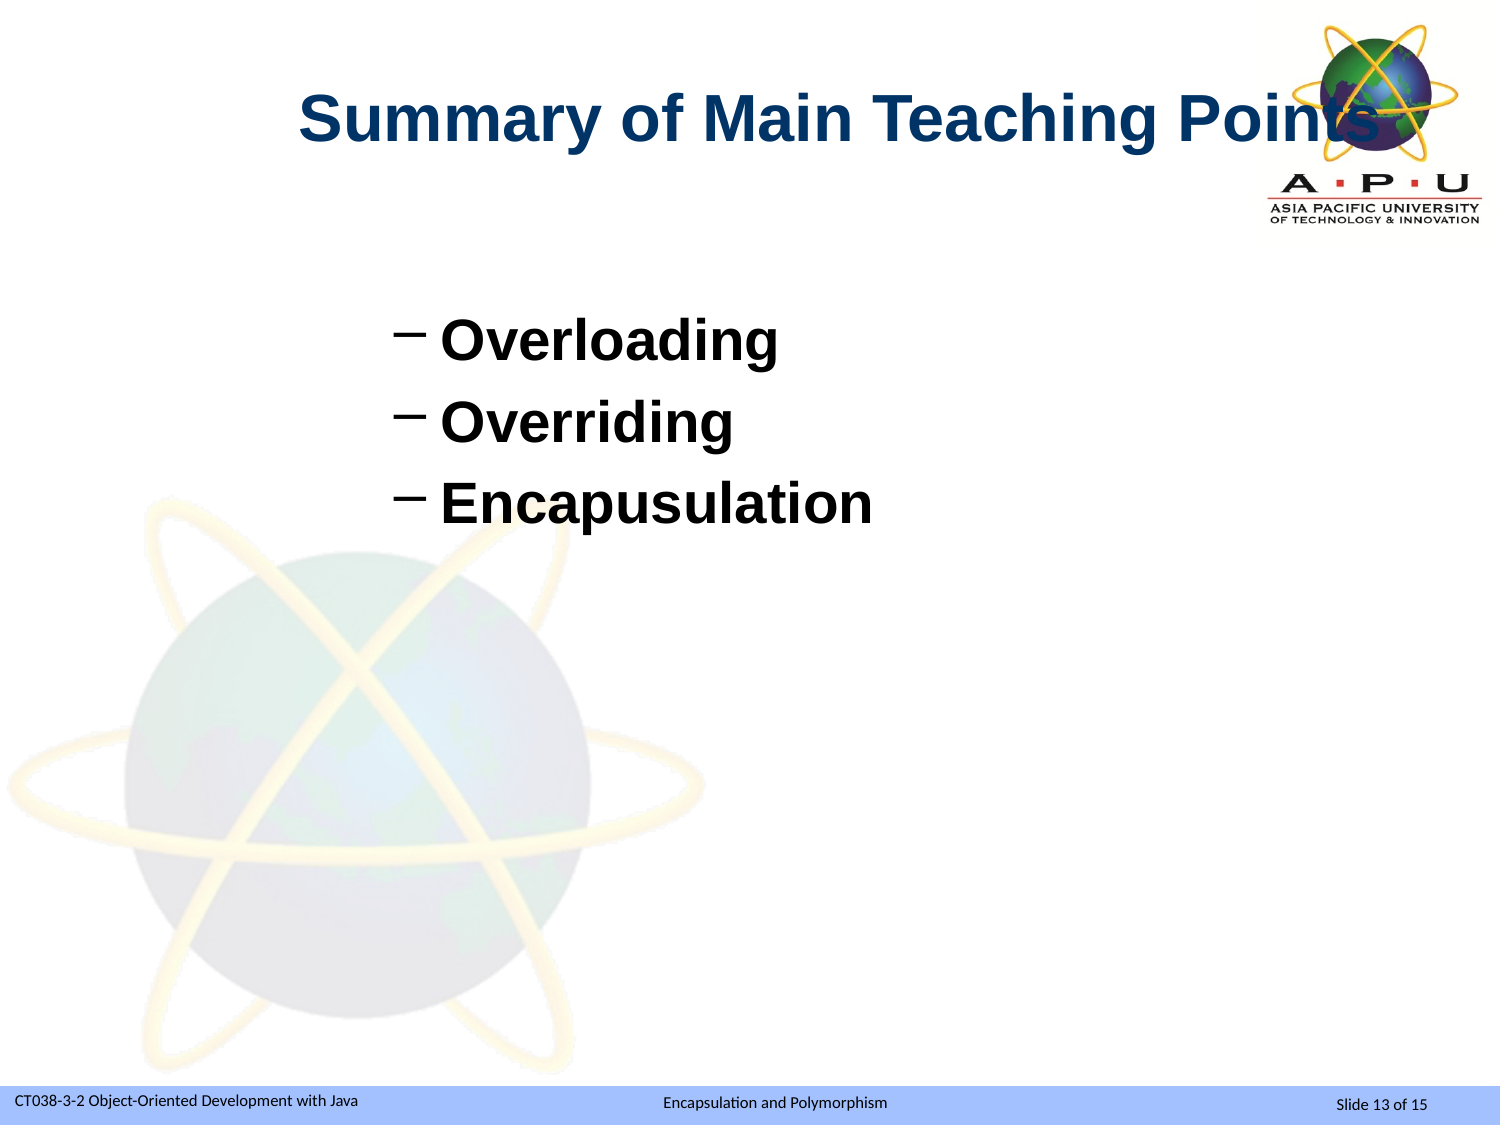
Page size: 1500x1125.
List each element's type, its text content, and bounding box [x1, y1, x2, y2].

text_box Overloading Overriding Encapusulation [304, 294, 1467, 920]
text_box Summary of Main Teaching Points [284, 67, 1398, 163]
picture [1251, 0, 1500, 249]
